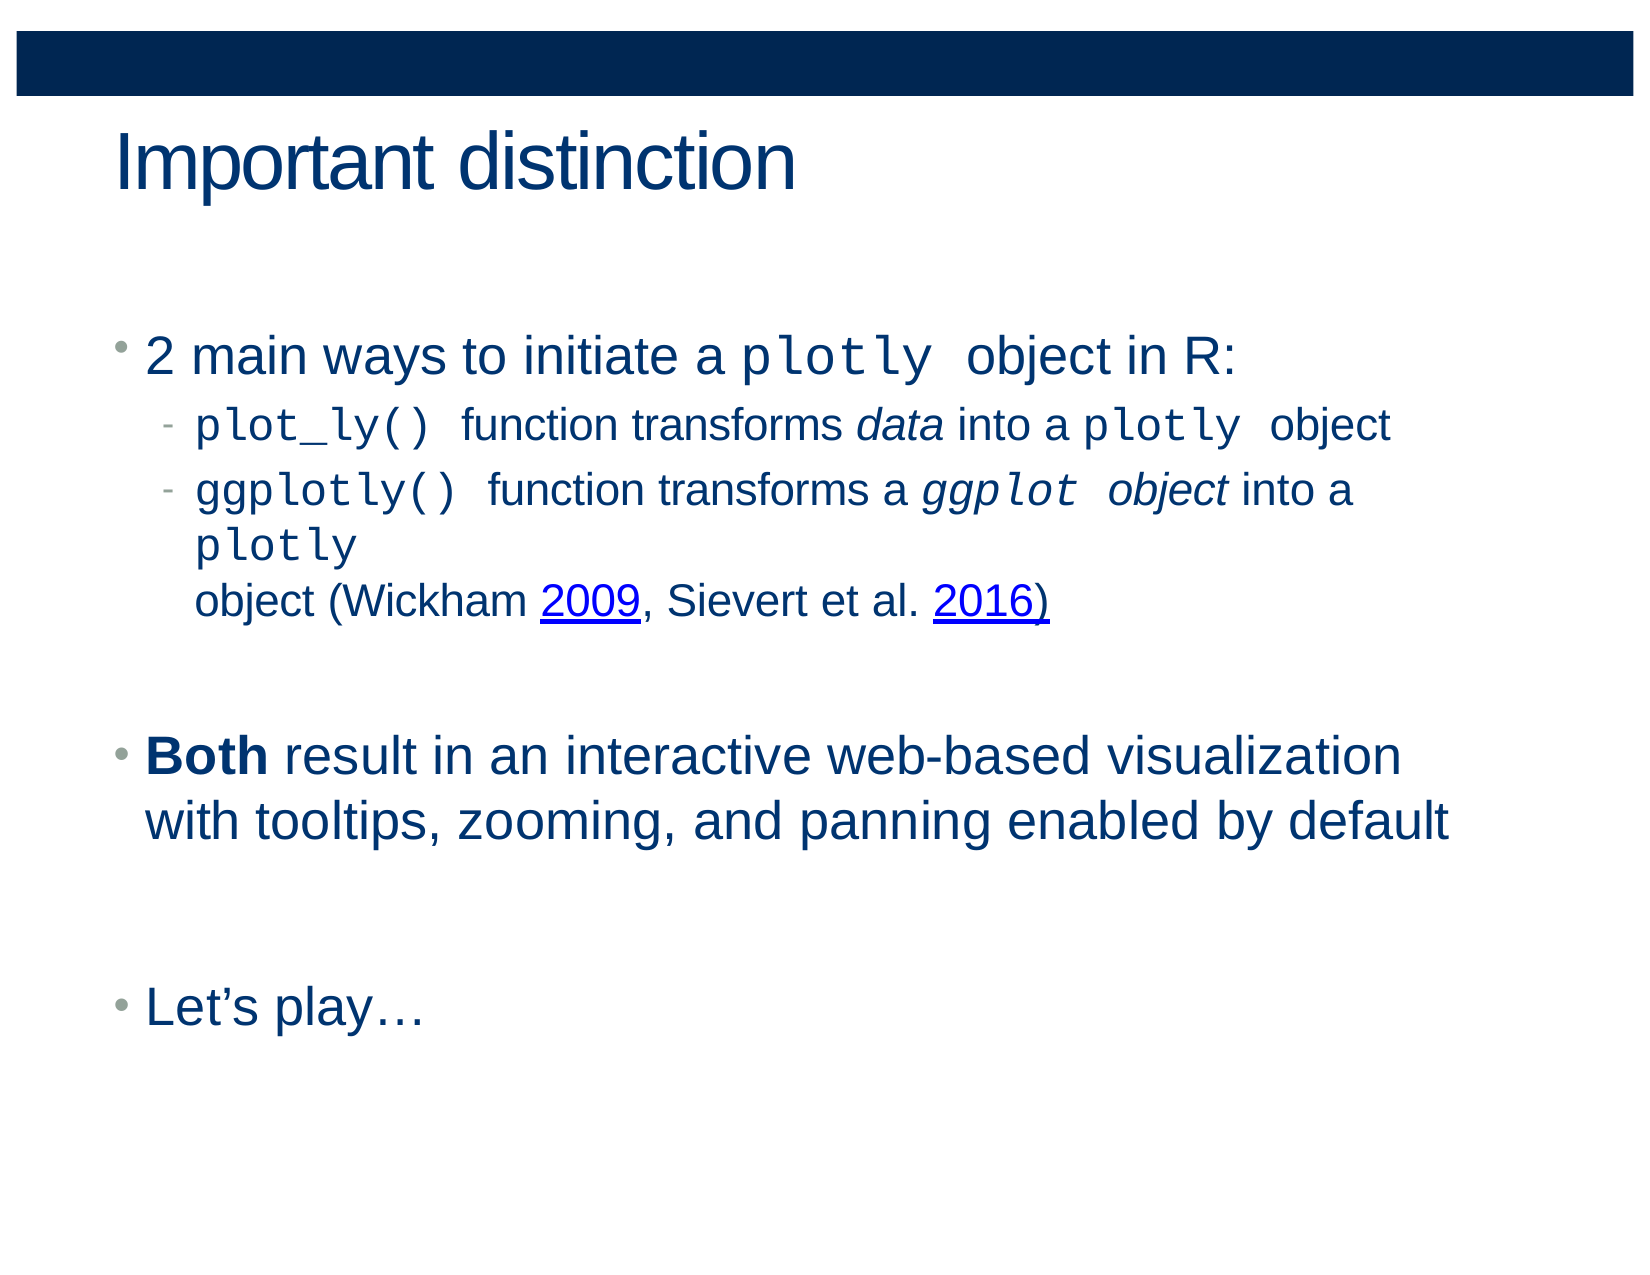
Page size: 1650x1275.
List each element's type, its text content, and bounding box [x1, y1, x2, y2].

title Important distinction [111, 105, 1539, 321]
list 2 main ways to initiate a plotly object in R: plot_ly() function transforms data into a plotly object ggplotly() function transforms a ggplot object into a plotly object (Wickham 2009, Sievert et al. 2016) Both result in an interactive web-based visualization with tooltips, zooming, and panning enabled by default Let’s play… [111, 306, 1509, 1045]
